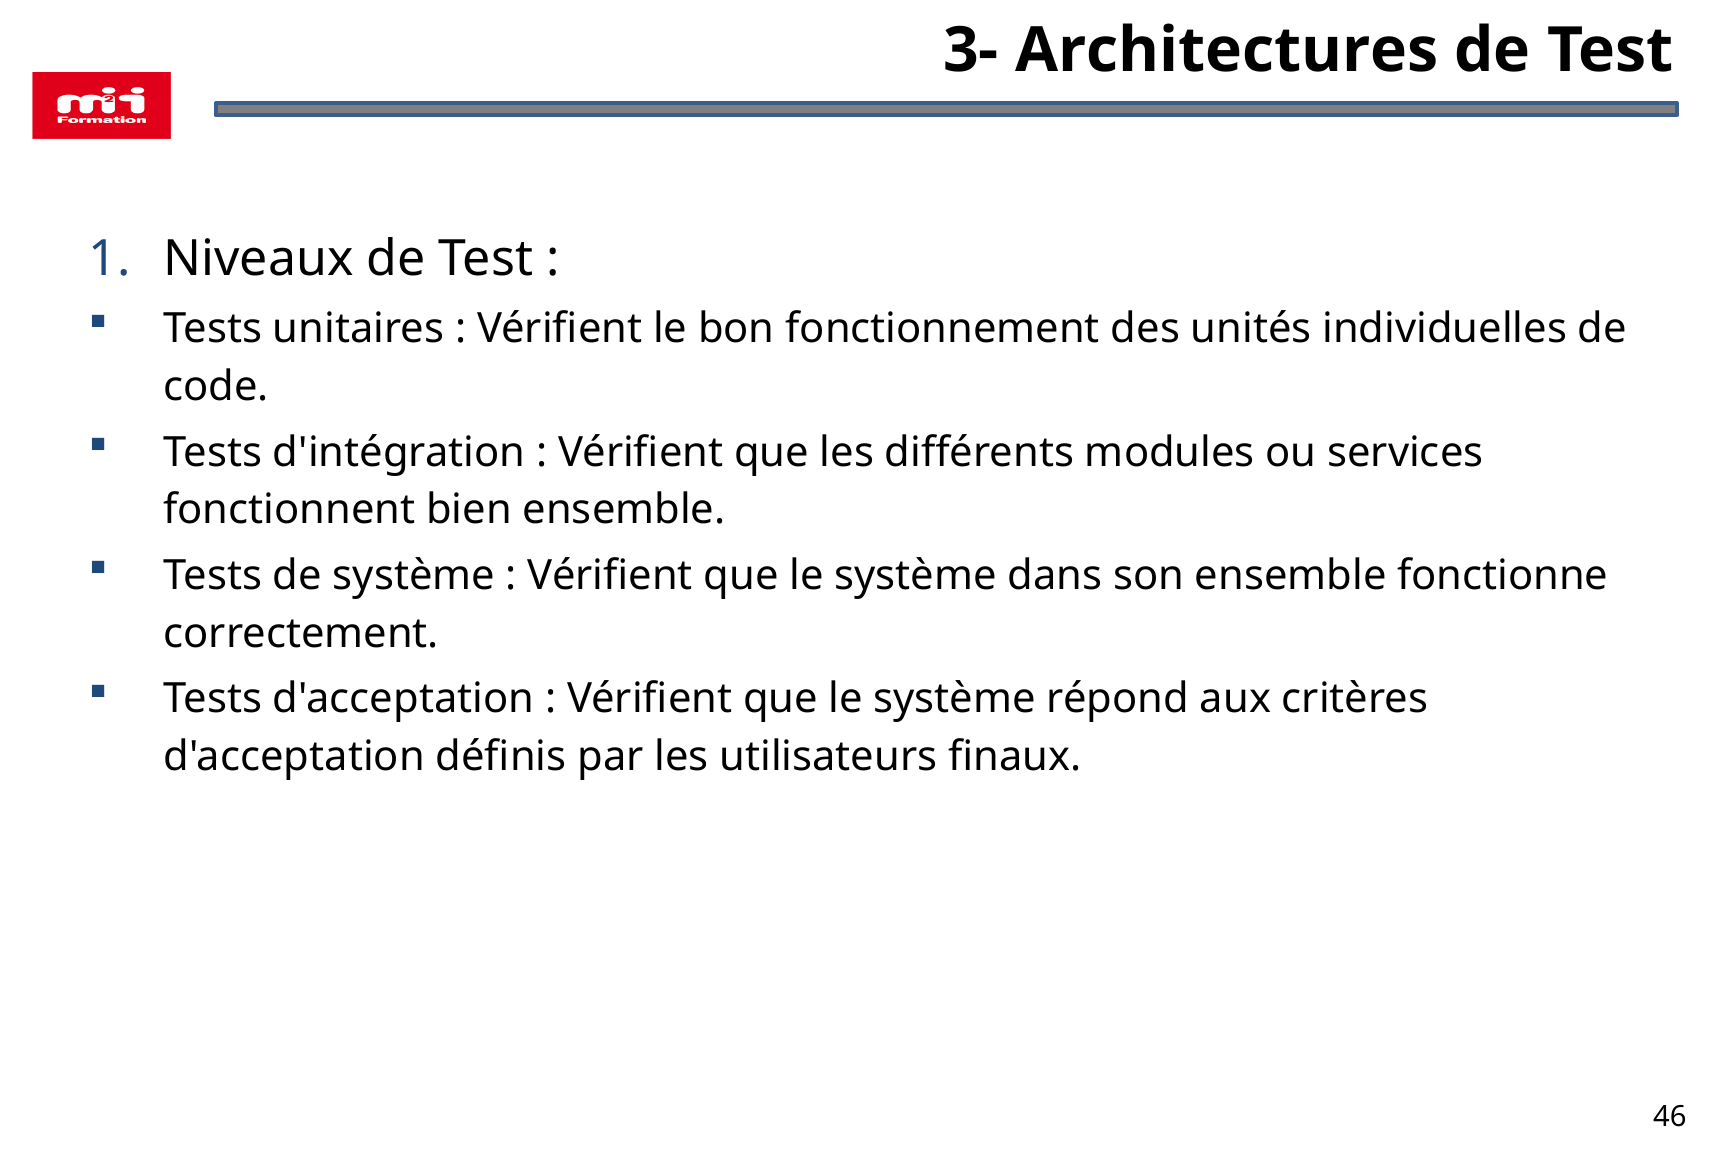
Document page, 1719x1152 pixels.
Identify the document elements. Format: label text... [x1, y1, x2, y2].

text_box 3- Architectures de Test [435, 8, 1675, 84]
slide_number 46 [1620, 1090, 1719, 1152]
text_box Niveaux de Test : Tests unitaires : Vérifient le bon fonctionnement des unités individuelles de code. Tests d'intégration : Vérifient que les différents modules ou services fonctionnent bien ensemble. Tests de système : Vérifient que le système dans son ensemble fonctionne correctement. Tests d'acceptation : Vérifient que le système répond aux critères d'acceptation définis par les utilisateurs finaux. [44, 208, 1675, 787]
picture [32, 71, 171, 139]
